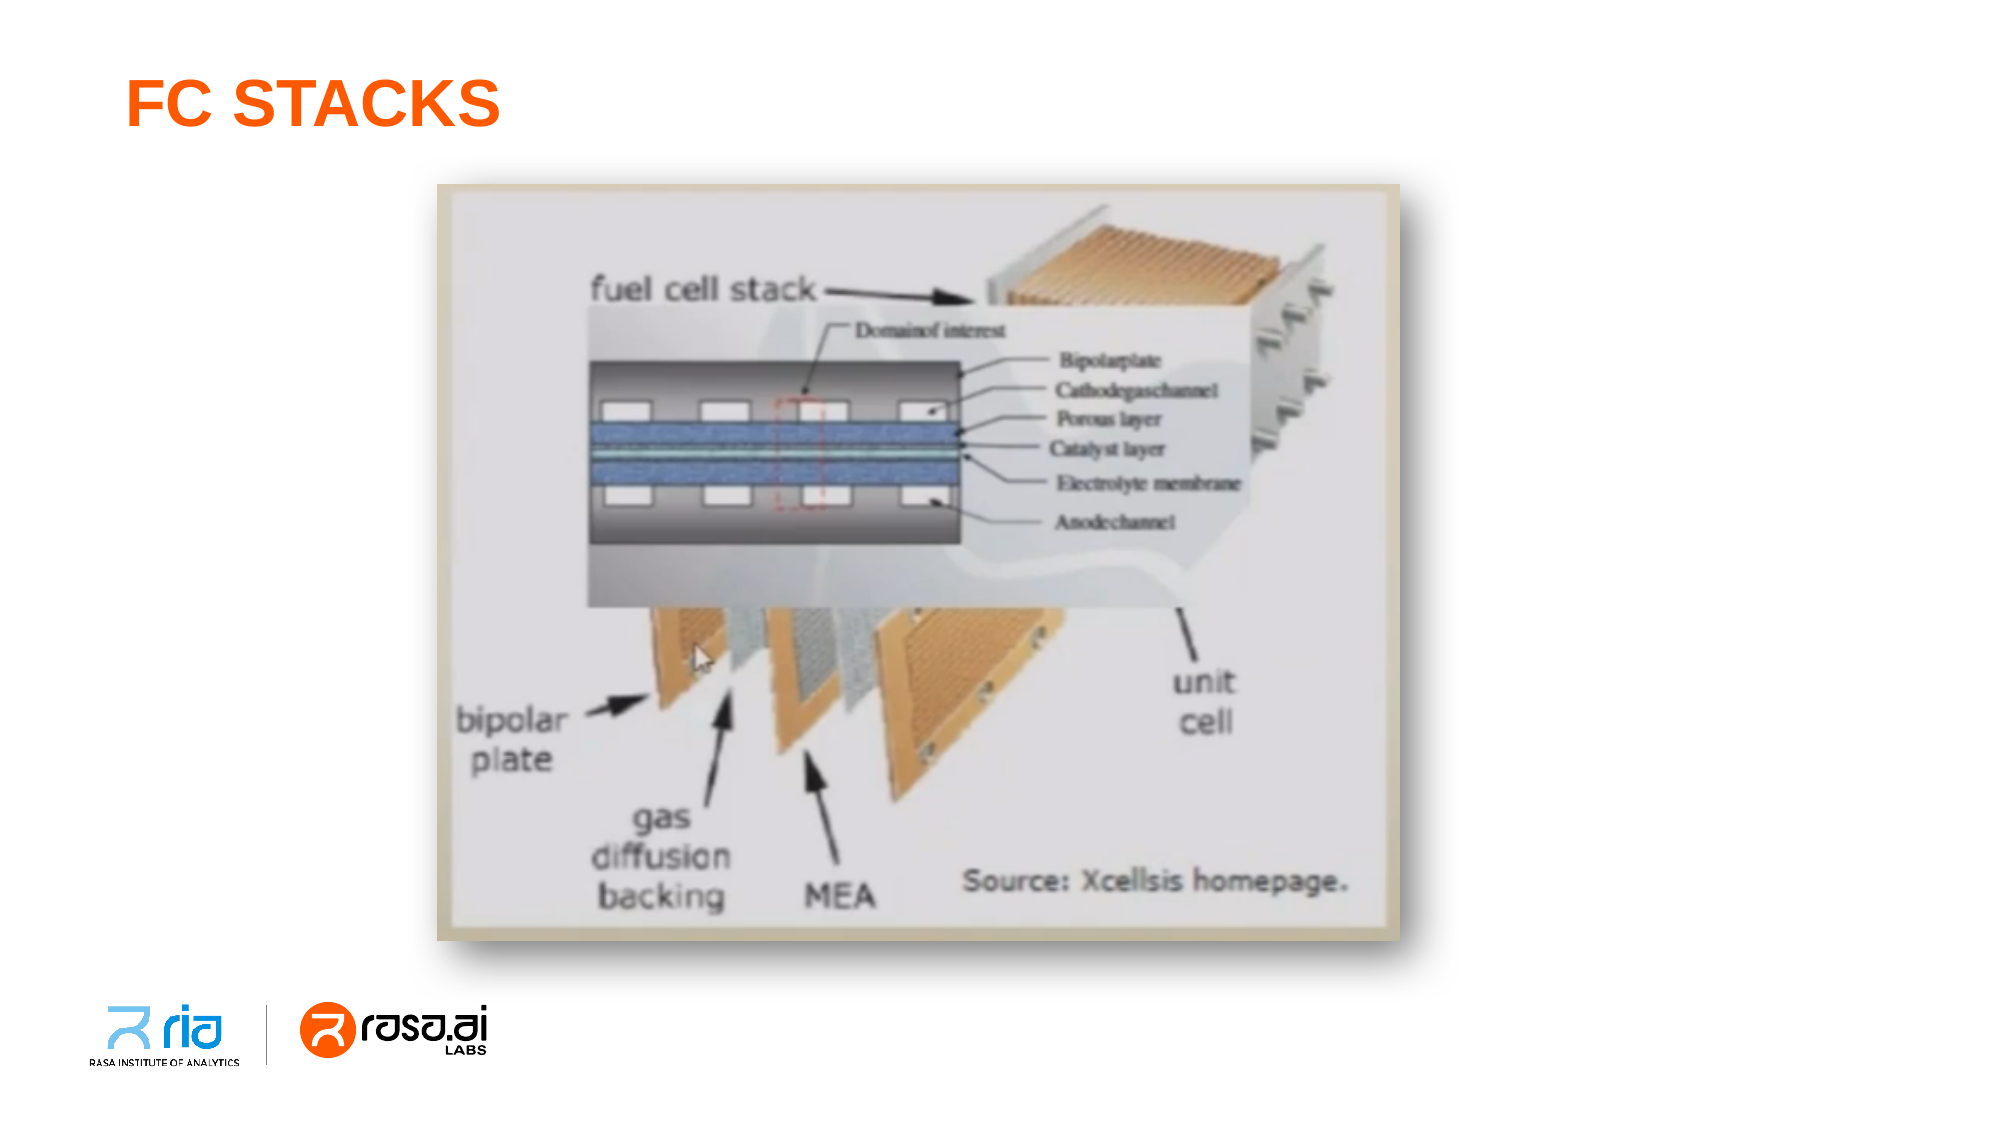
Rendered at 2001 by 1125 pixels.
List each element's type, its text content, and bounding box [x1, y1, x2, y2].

picture [437, 184, 1400, 941]
title FC STACKS [125, 59, 555, 141]
picture [78, 992, 250, 1078]
